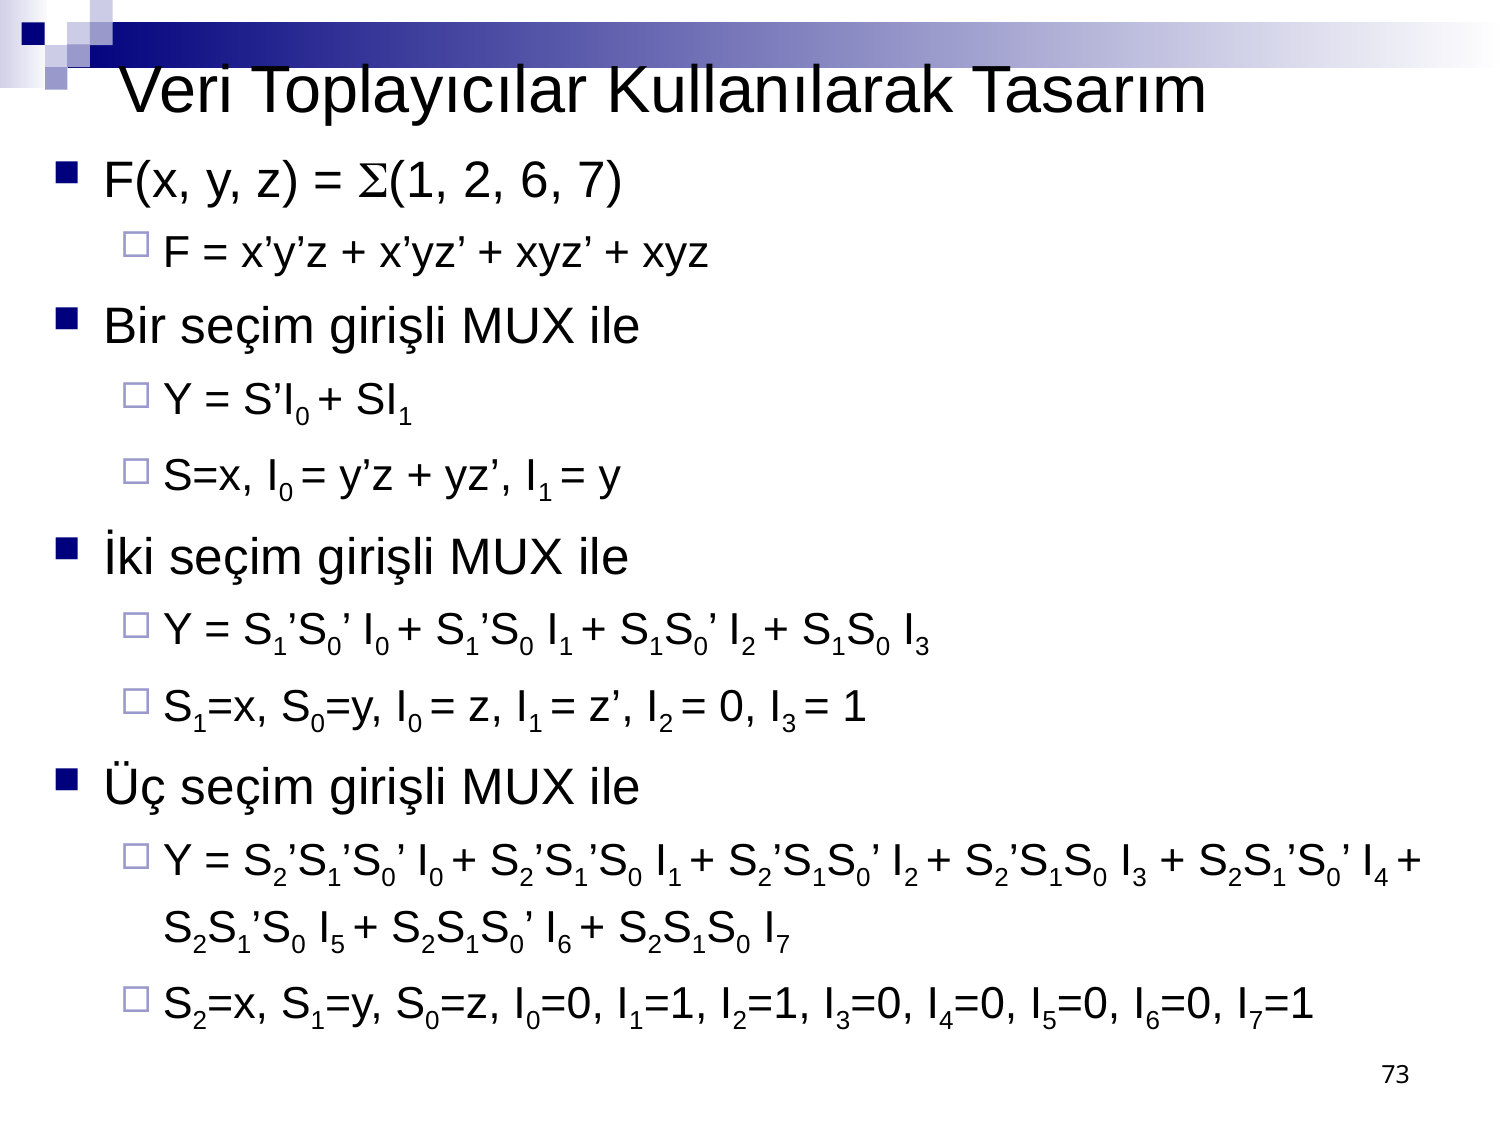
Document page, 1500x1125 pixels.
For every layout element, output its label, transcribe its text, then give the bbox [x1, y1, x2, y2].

list F(x, y, z) = (1, 2, 6, 7) F = x’y’z + x’yz’ + xyz’ + xyz Bir seçim girişli MUX ile Y = S’I0 + SI1 S=x, I0 = y’z + yz’, I1 = y İki seçim girişli MUX ile Y = S1’S0’ I0 + S1’S0 I1 + S1S0’ I2 + S1S0 I3 S1=x, S0=y, I0 = z, I1 = z’, I2 = 0, I3 = 1 Üç seçim girişli MUX ile Y = S2’S1’S0’ I0 + S2’S1’S0 I1 + S2’S1S0’ I2 + S2’S1S0 I3 + S2S1’S0’ I4 + S2S1’S0 I5 + S2S1S0’ I6 + S2S1S0 I7 S2=x, S1=y, S0=z, I0=0, I1=1, I2=1, I3=0, I4=0, I5=0, I6=0, I7=1 [37, 132, 1476, 1048]
title Veri Toplayıcılar Kullanılarak Tasarım [103, 18, 1500, 153]
slide_number 73 [1074, 1048, 1426, 1101]
